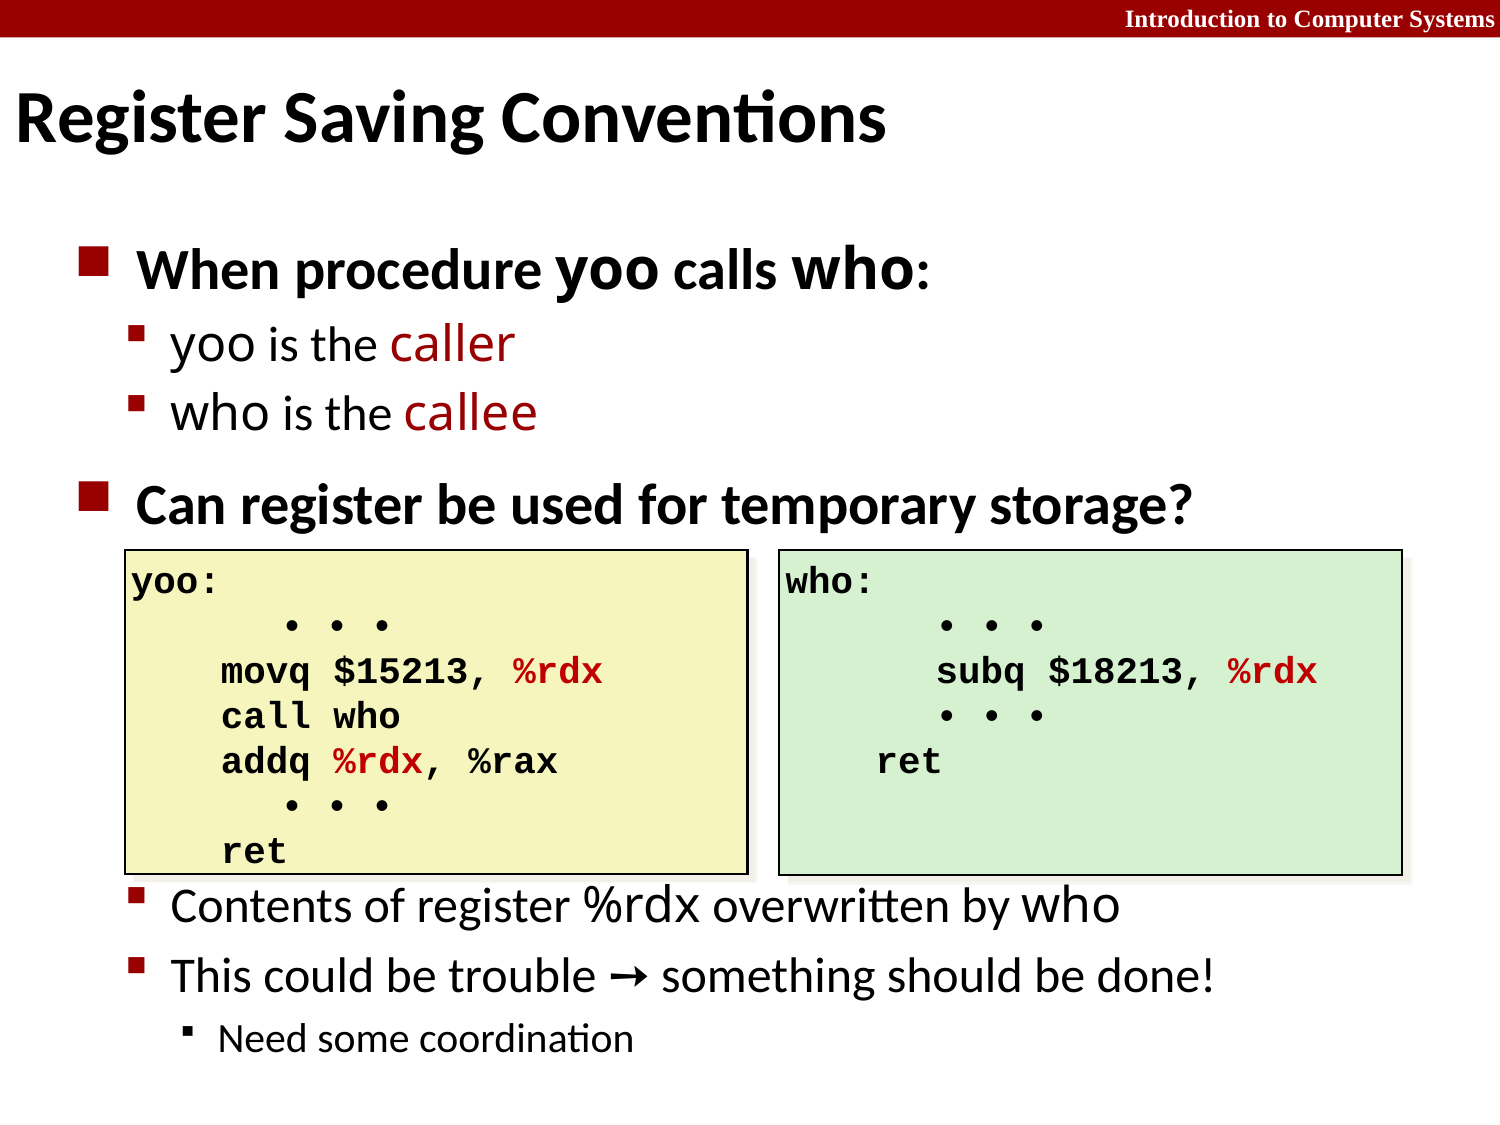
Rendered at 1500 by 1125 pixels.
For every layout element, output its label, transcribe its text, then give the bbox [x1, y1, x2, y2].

text_box yoo: • • • movq $15213, %rdx call who addq %rdx, %rax • • • ret [124, 549, 748, 875]
list When procedure yoo calls who: yoo is the caller who is the callee Can register be used for temporary storage? Contents of register %rdx overwritten by who This could be trouble ➙ something should be done! Need some coordination [64, 223, 1361, 1040]
title Register Saving Conventions [0, 49, 1247, 176]
table_cell 4 [135, 558, 757, 883]
text_box who: • • • subq $18213, %rdx • • • ret [779, 549, 1403, 875]
